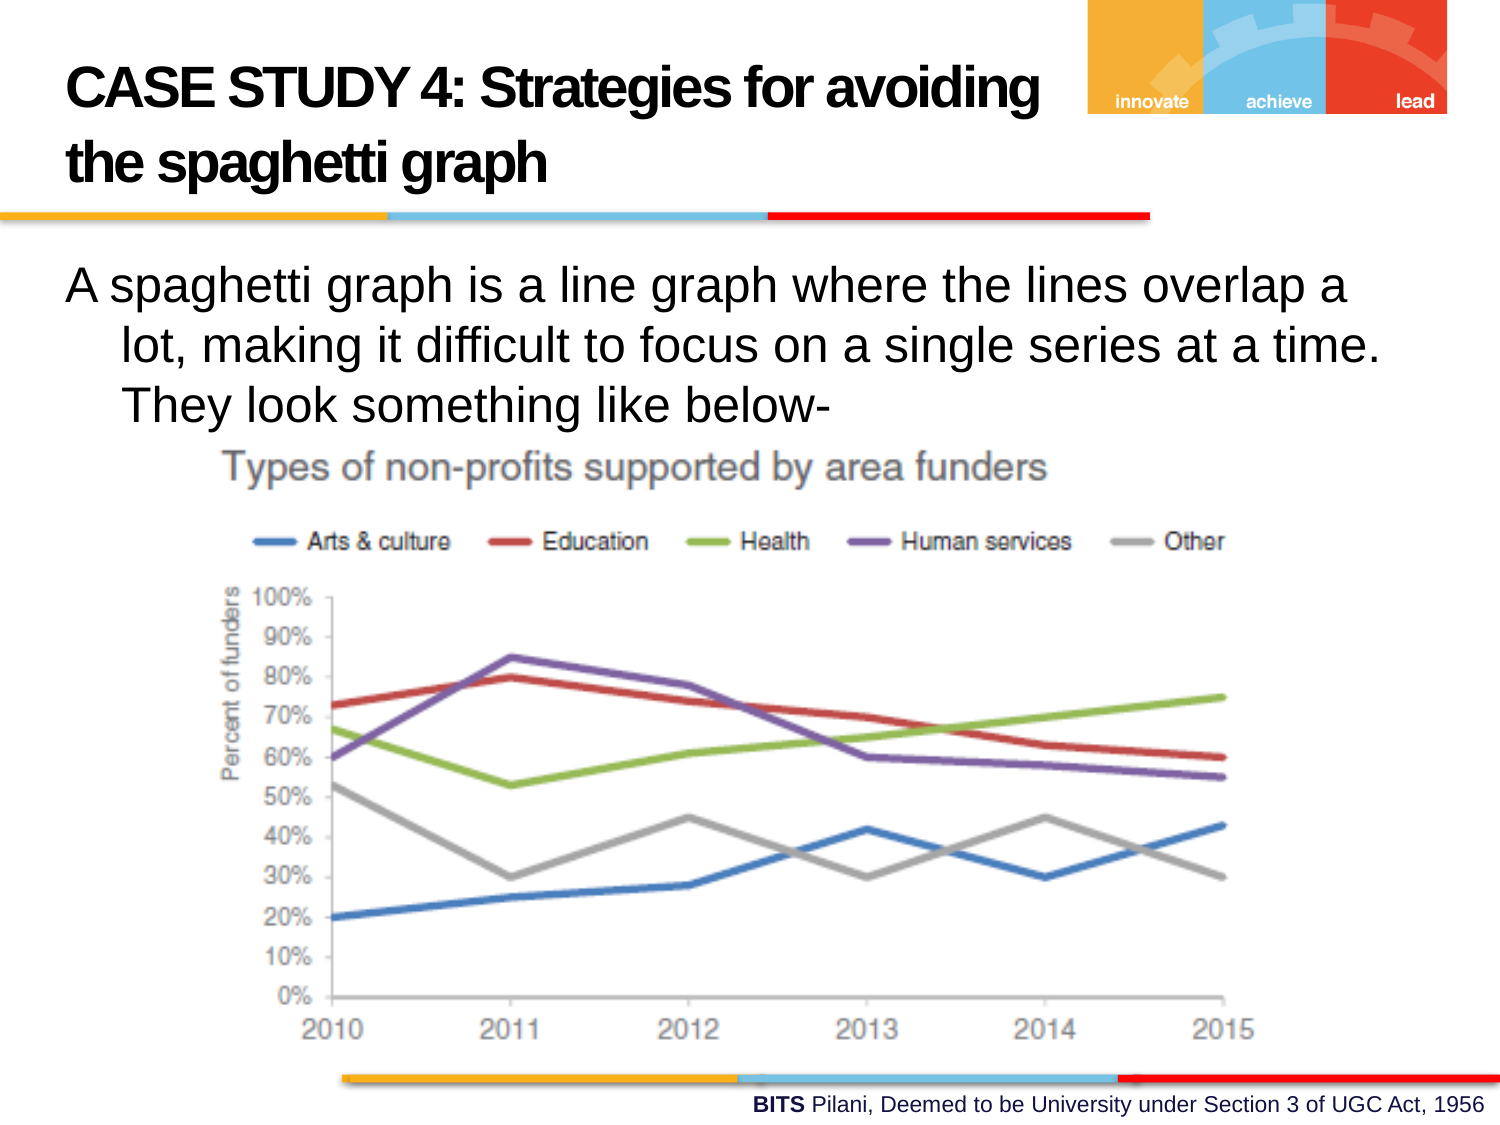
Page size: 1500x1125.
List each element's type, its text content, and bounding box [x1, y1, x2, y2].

picture [1087, 0, 1448, 114]
picture [215, 437, 1276, 1063]
list CASE STUDY 4: Strategies for avoiding the spaghetti graph [50, 24, 1088, 213]
list A spaghetti graph is a line graph where the lines overlap a lot, making it difficult to focus on a single series at a time. They look something like below- [50, 245, 1400, 988]
